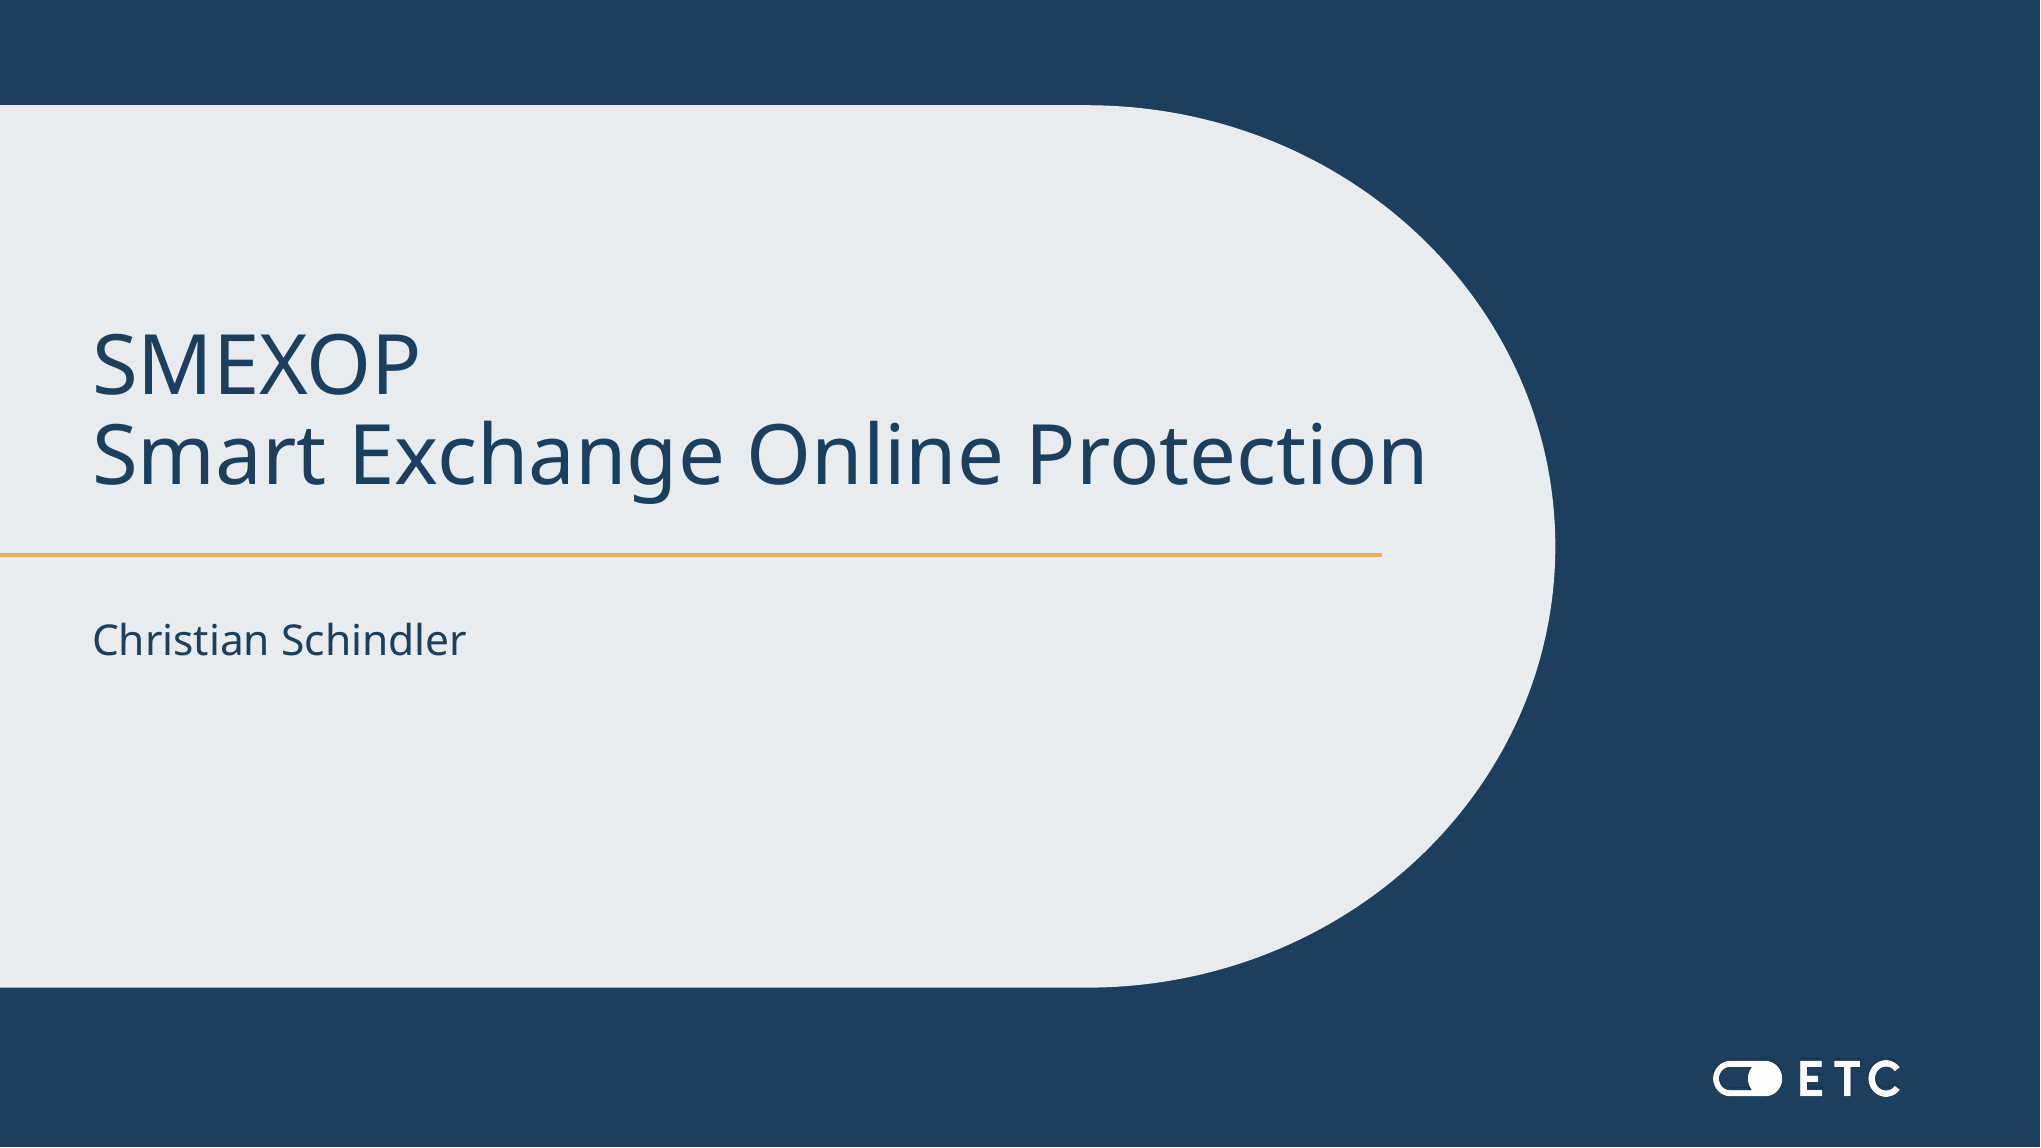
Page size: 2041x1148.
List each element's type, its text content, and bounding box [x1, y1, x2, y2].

title SMEXOP Smart Exchange Online Protection [77, 228, 1560, 510]
subtitle Christian Schindler [77, 605, 1204, 849]
picture [1713, 1058, 1900, 1097]
